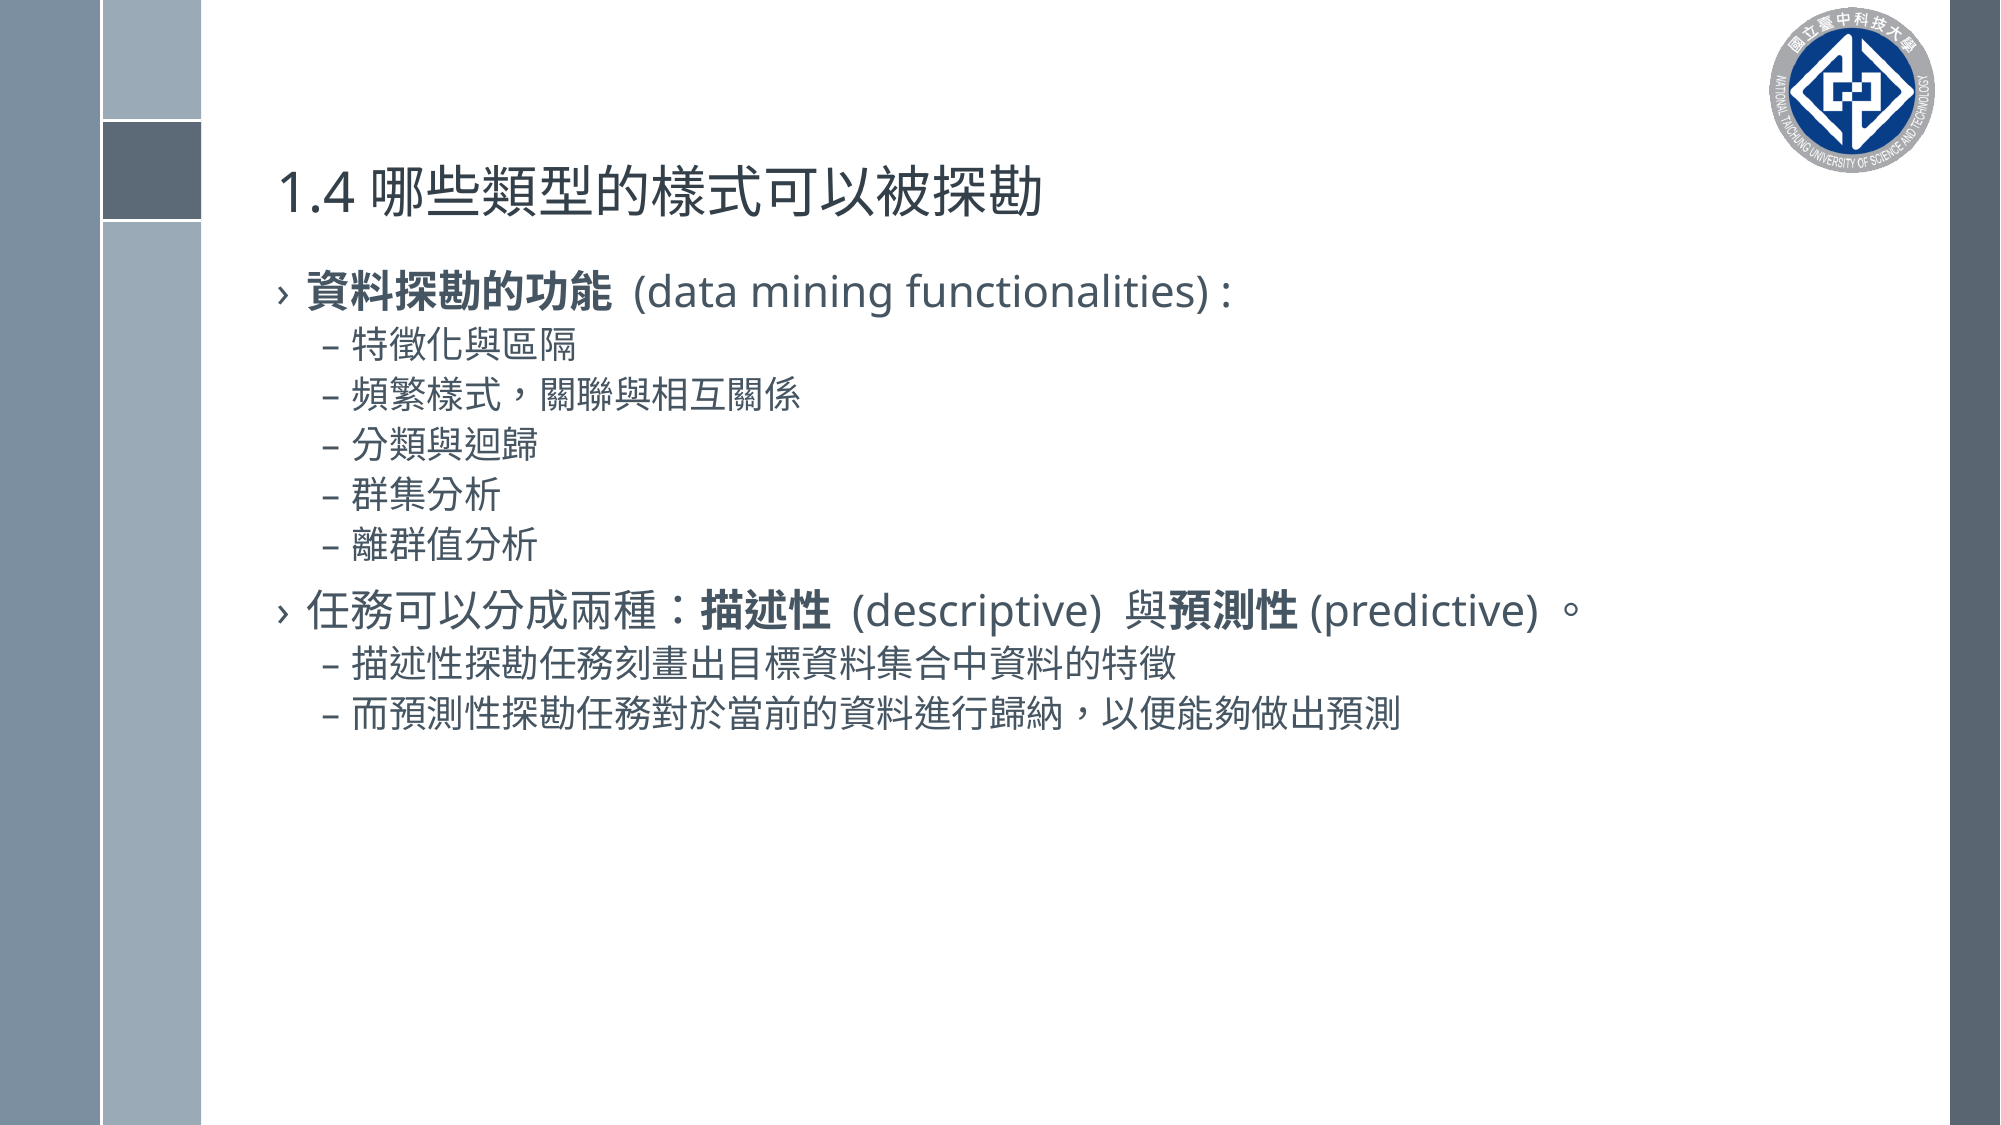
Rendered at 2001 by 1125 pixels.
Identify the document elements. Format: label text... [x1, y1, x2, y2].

title 1.4哪些類型的樣式可以被探勘 [261, 29, 1867, 233]
list 資料探勘的功能 (data mining functionalities) : 特徵化與區隔 頻繁樣式，關聯與相互關係 分類與迴歸 群集分析 離群值分析 任務可以分成兩種：描述性 (descriptive) 與預測性(predictive)。 描述性探勘任務刻畫出目標資料集合中資料的特徵 而預測性探勘任務對於當前的資料進行歸納，以便能夠做出預測 [261, 262, 1867, 1013]
picture [1769, 7, 1935, 173]
